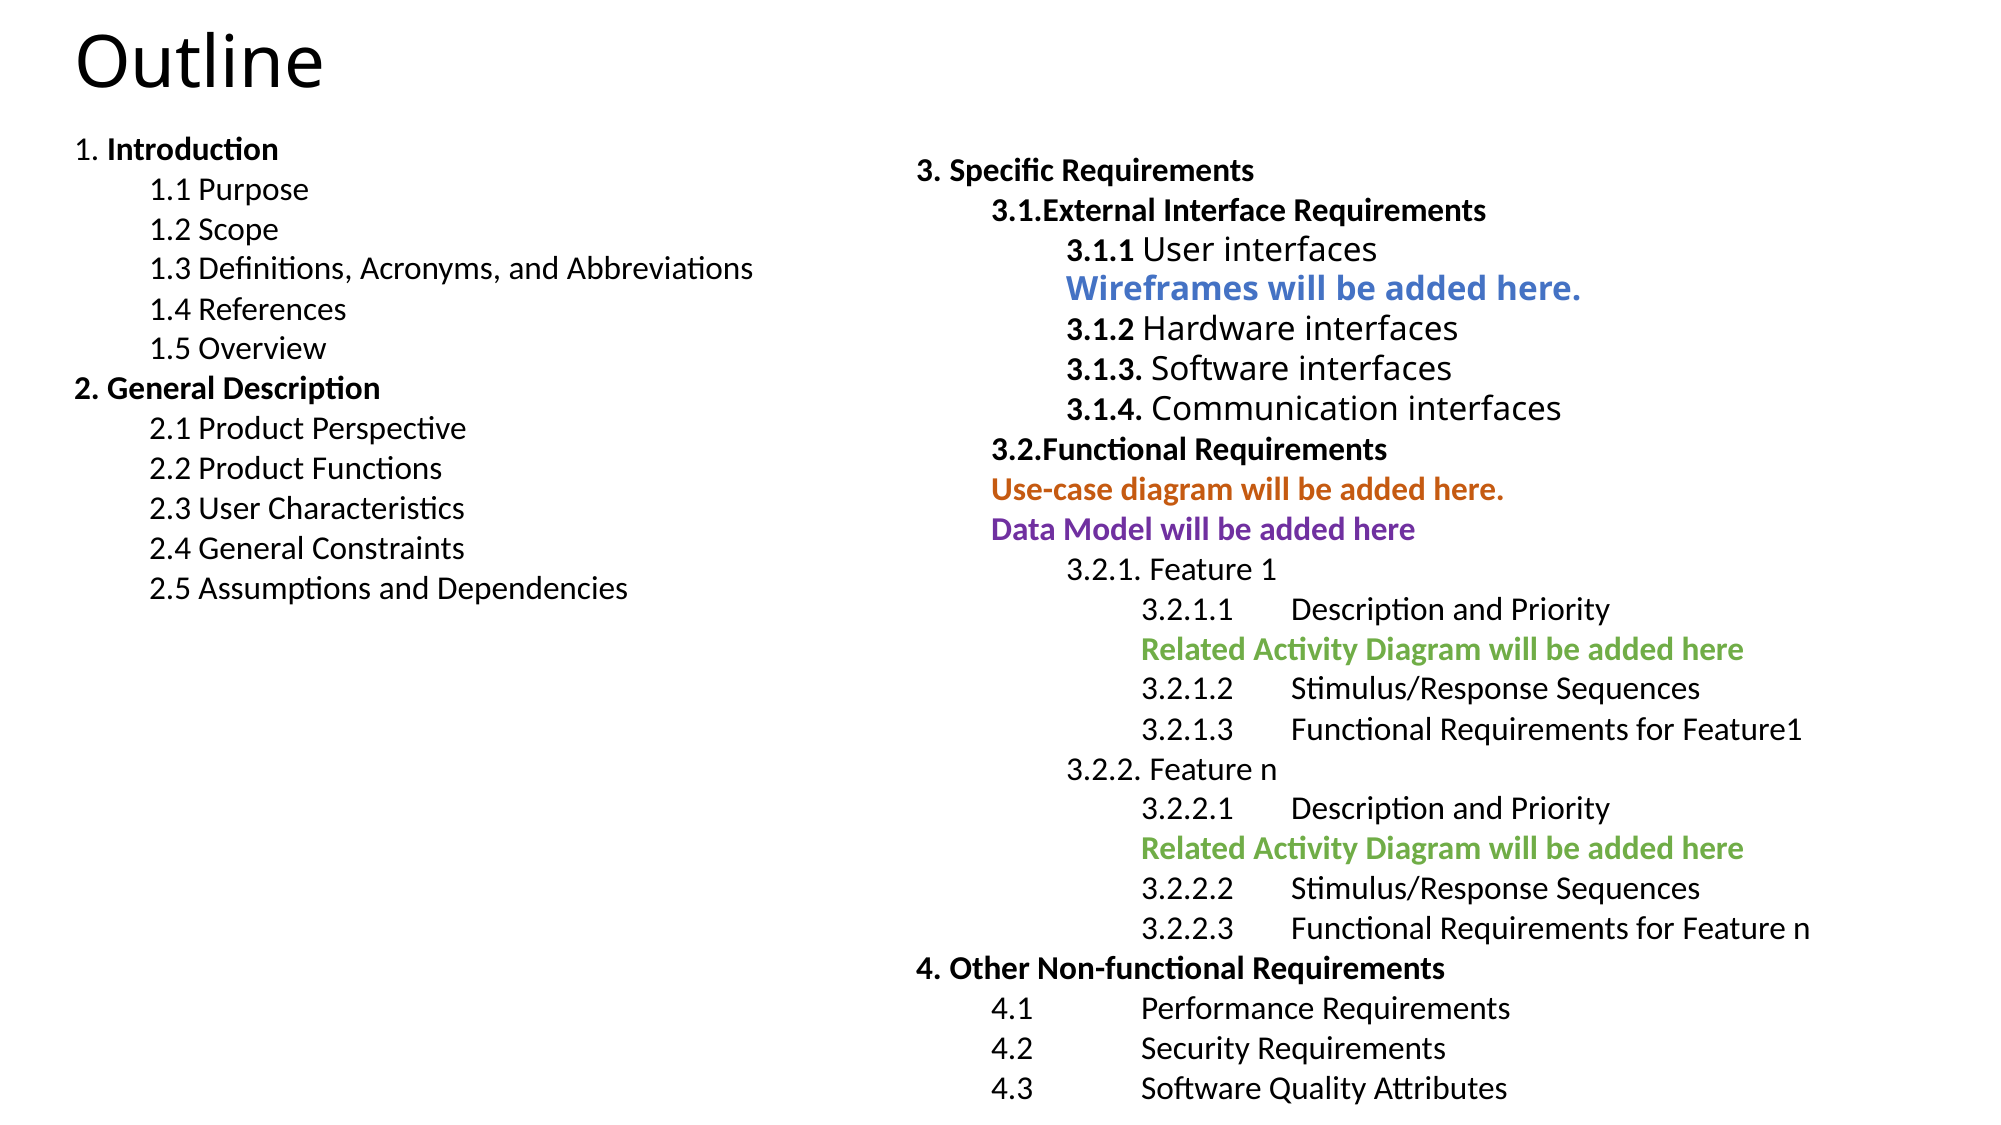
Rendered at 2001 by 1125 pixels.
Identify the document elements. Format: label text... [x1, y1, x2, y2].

title Outline [59, 17, 1785, 112]
text_box 1. Introduction 1.1 Purpose 1.2 Scope 1.3 Definitions, Acronyms, and Abbreviations 1.4 References 1.5 Overview 2. General Description 2.1 Product Perspective 2.2 Product Functions 2.3 User Characteristics 2.4 General Constraints 2.5 Assumptions and Dependencies [59, 119, 793, 654]
text_box 3. Specific Requirements 3.1.External Interface Requirements 3.1.1 User interfaces Wireframes will be added here. 3.1.2 Hardware interfaces 3.1.3. Software interfaces 3.1.4. Communication interfaces 3.2.Functional Requirements Use-case diagram will be added here. Data Model will be added here 3.2.1. Feature 1 3.2.1.1 Description and Priority Related Activity Diagram will be added here 3.2.1.2 Stimulus/Response Sequences 3.2.1.3 Functional Requirements for Feature1 3.2.2. Feature n 3.2.2.1 Description and Priority Related Activity Diagram will be added here 3.2.2.2 Stimulus/Response Sequences 3.2.2.3 Functional Requirements for Feature n 4. Other Non-functional Requirements 4.1 Performance Requirements 4.2 Security Requirements 4.3 Software Quality Attributes [901, 140, 2000, 1114]
